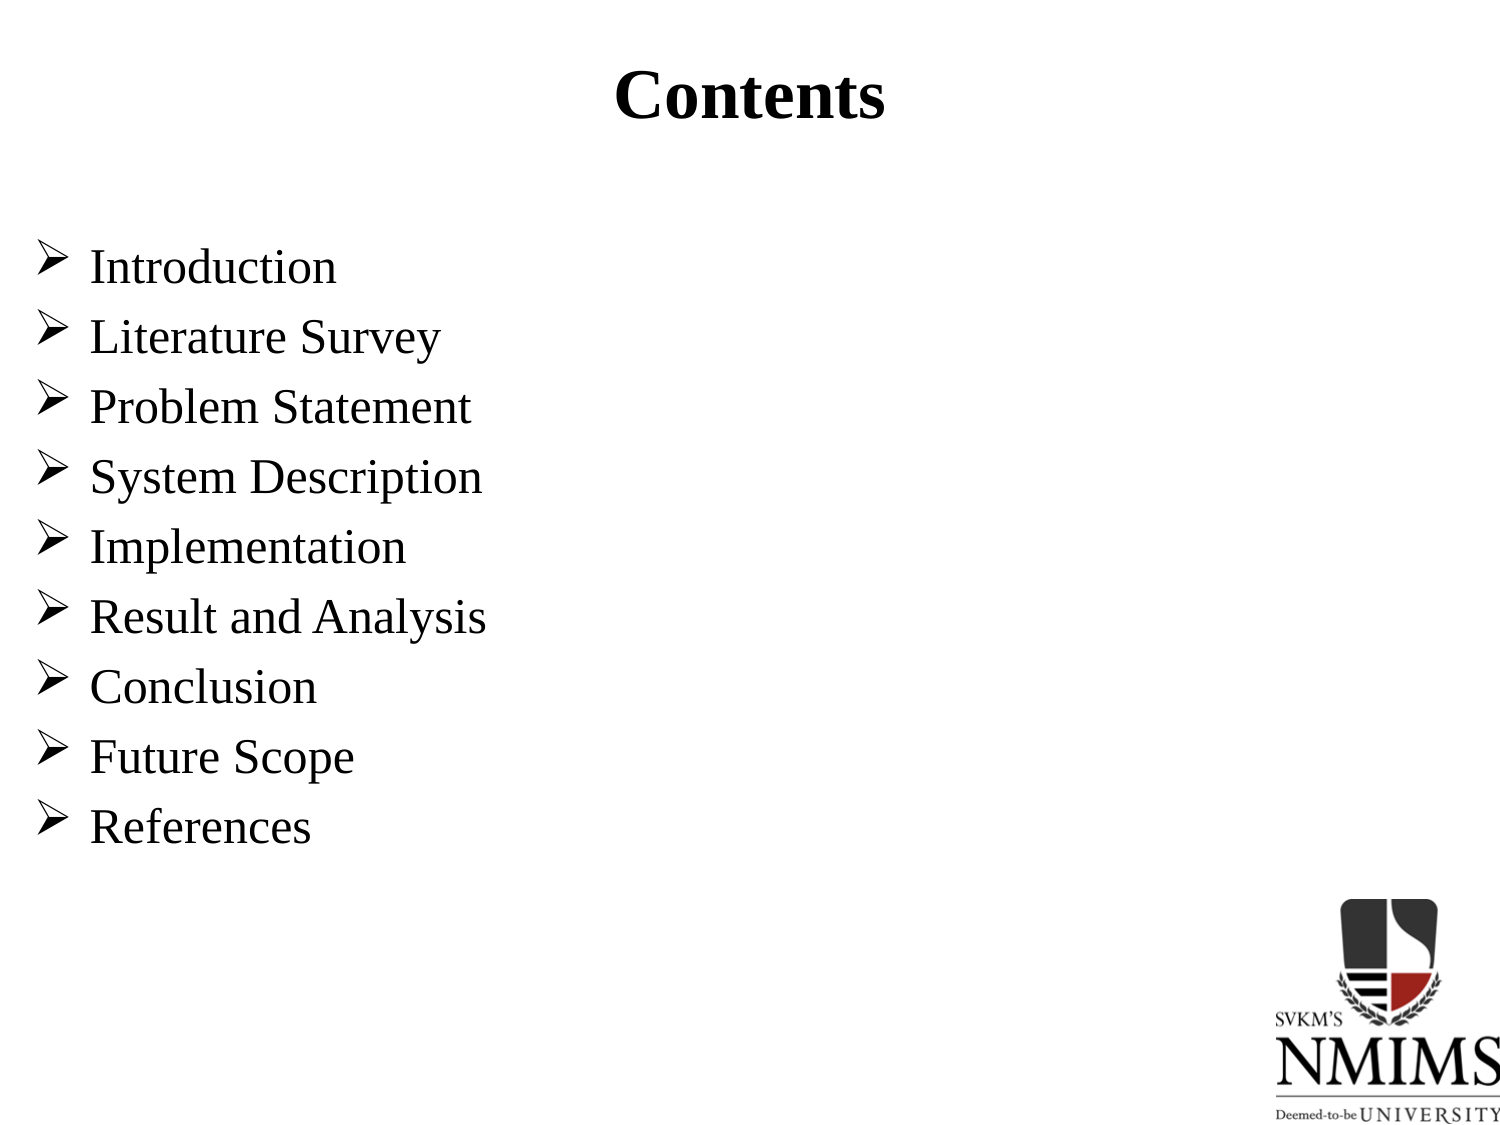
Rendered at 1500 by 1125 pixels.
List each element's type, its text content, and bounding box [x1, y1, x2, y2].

list Introduction Literature Survey Problem Statement System Description Implementation Result and Analysis Conclusion Future Scope References [18, 226, 1482, 1125]
title Contents [75, 38, 1425, 226]
picture [1275, 899, 1500, 1125]
